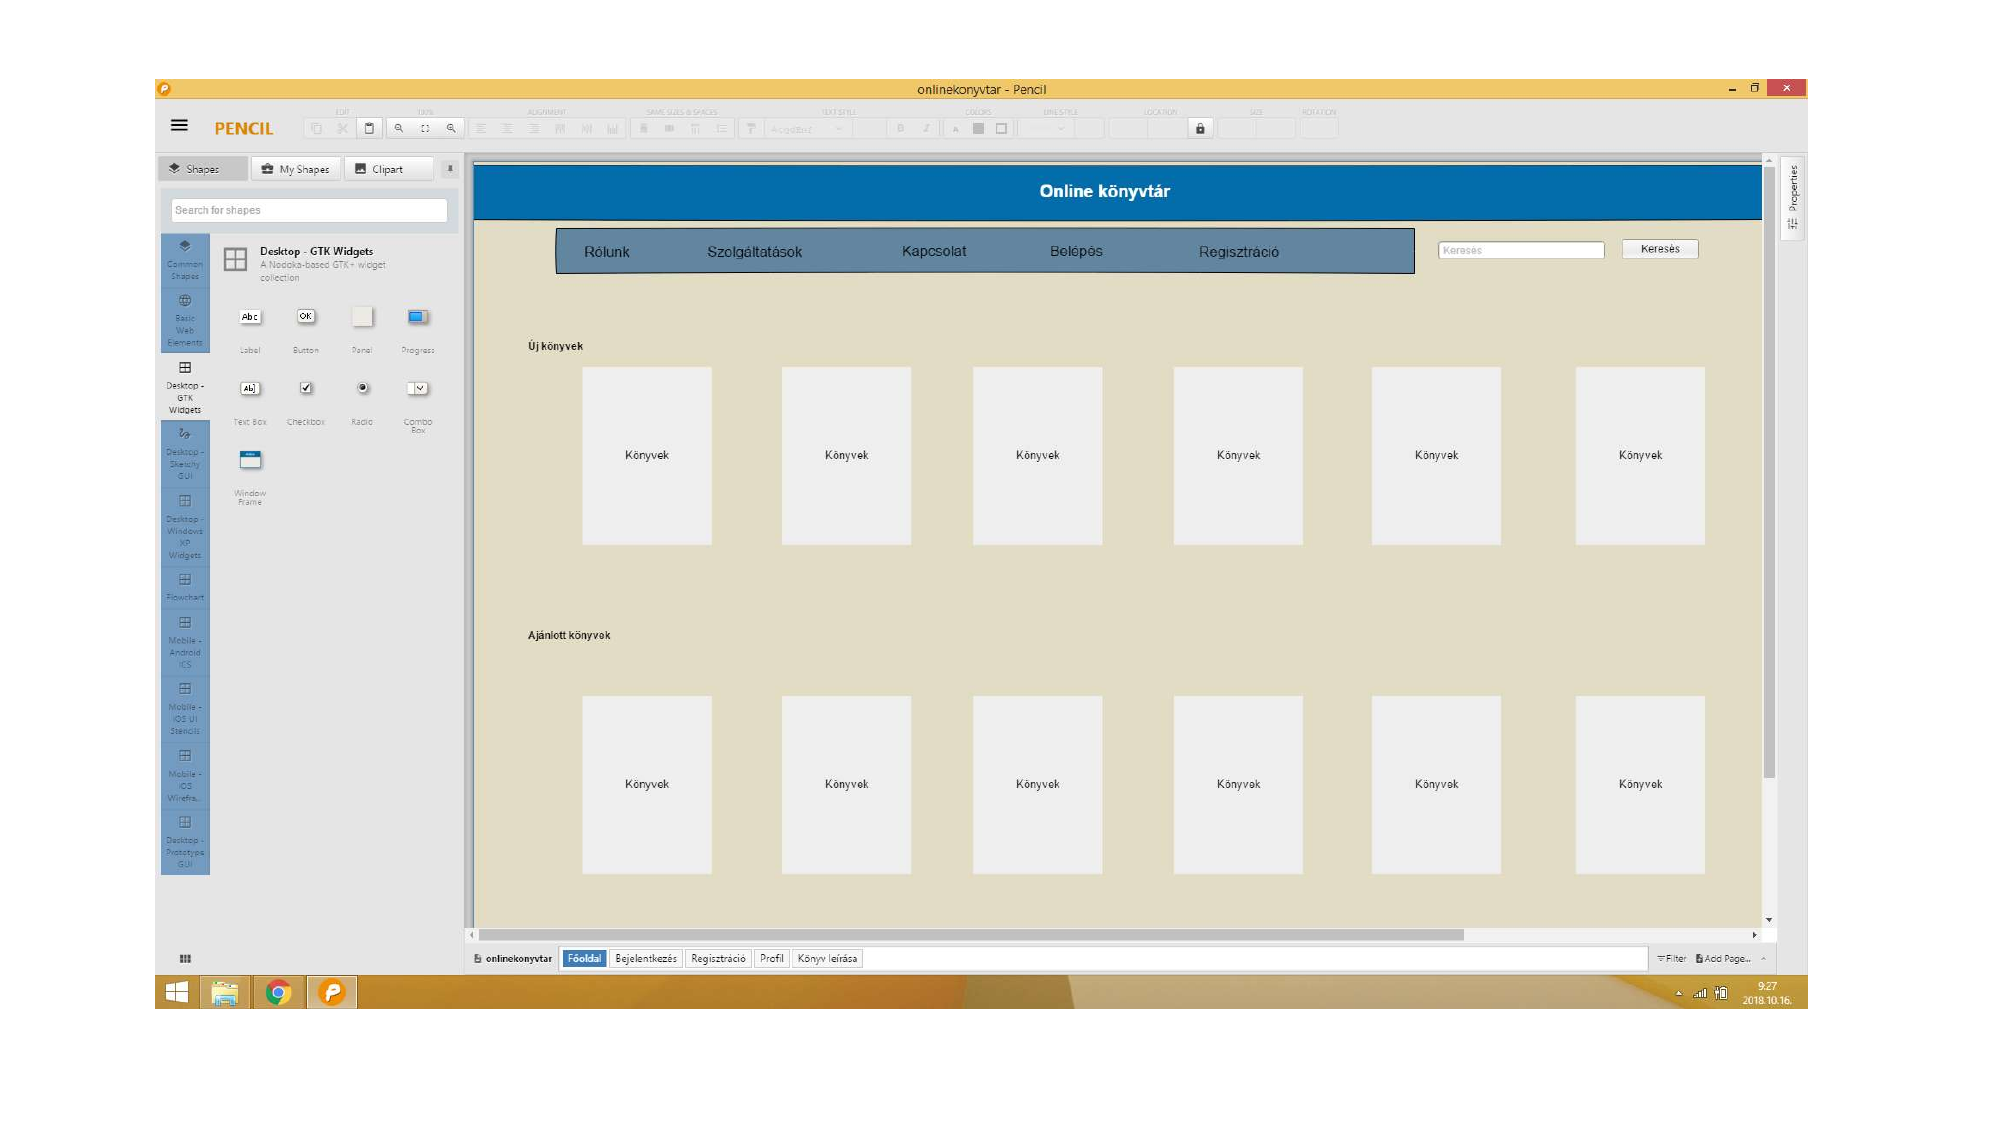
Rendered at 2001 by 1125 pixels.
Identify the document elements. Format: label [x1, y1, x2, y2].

list [155, 79, 1808, 1009]
